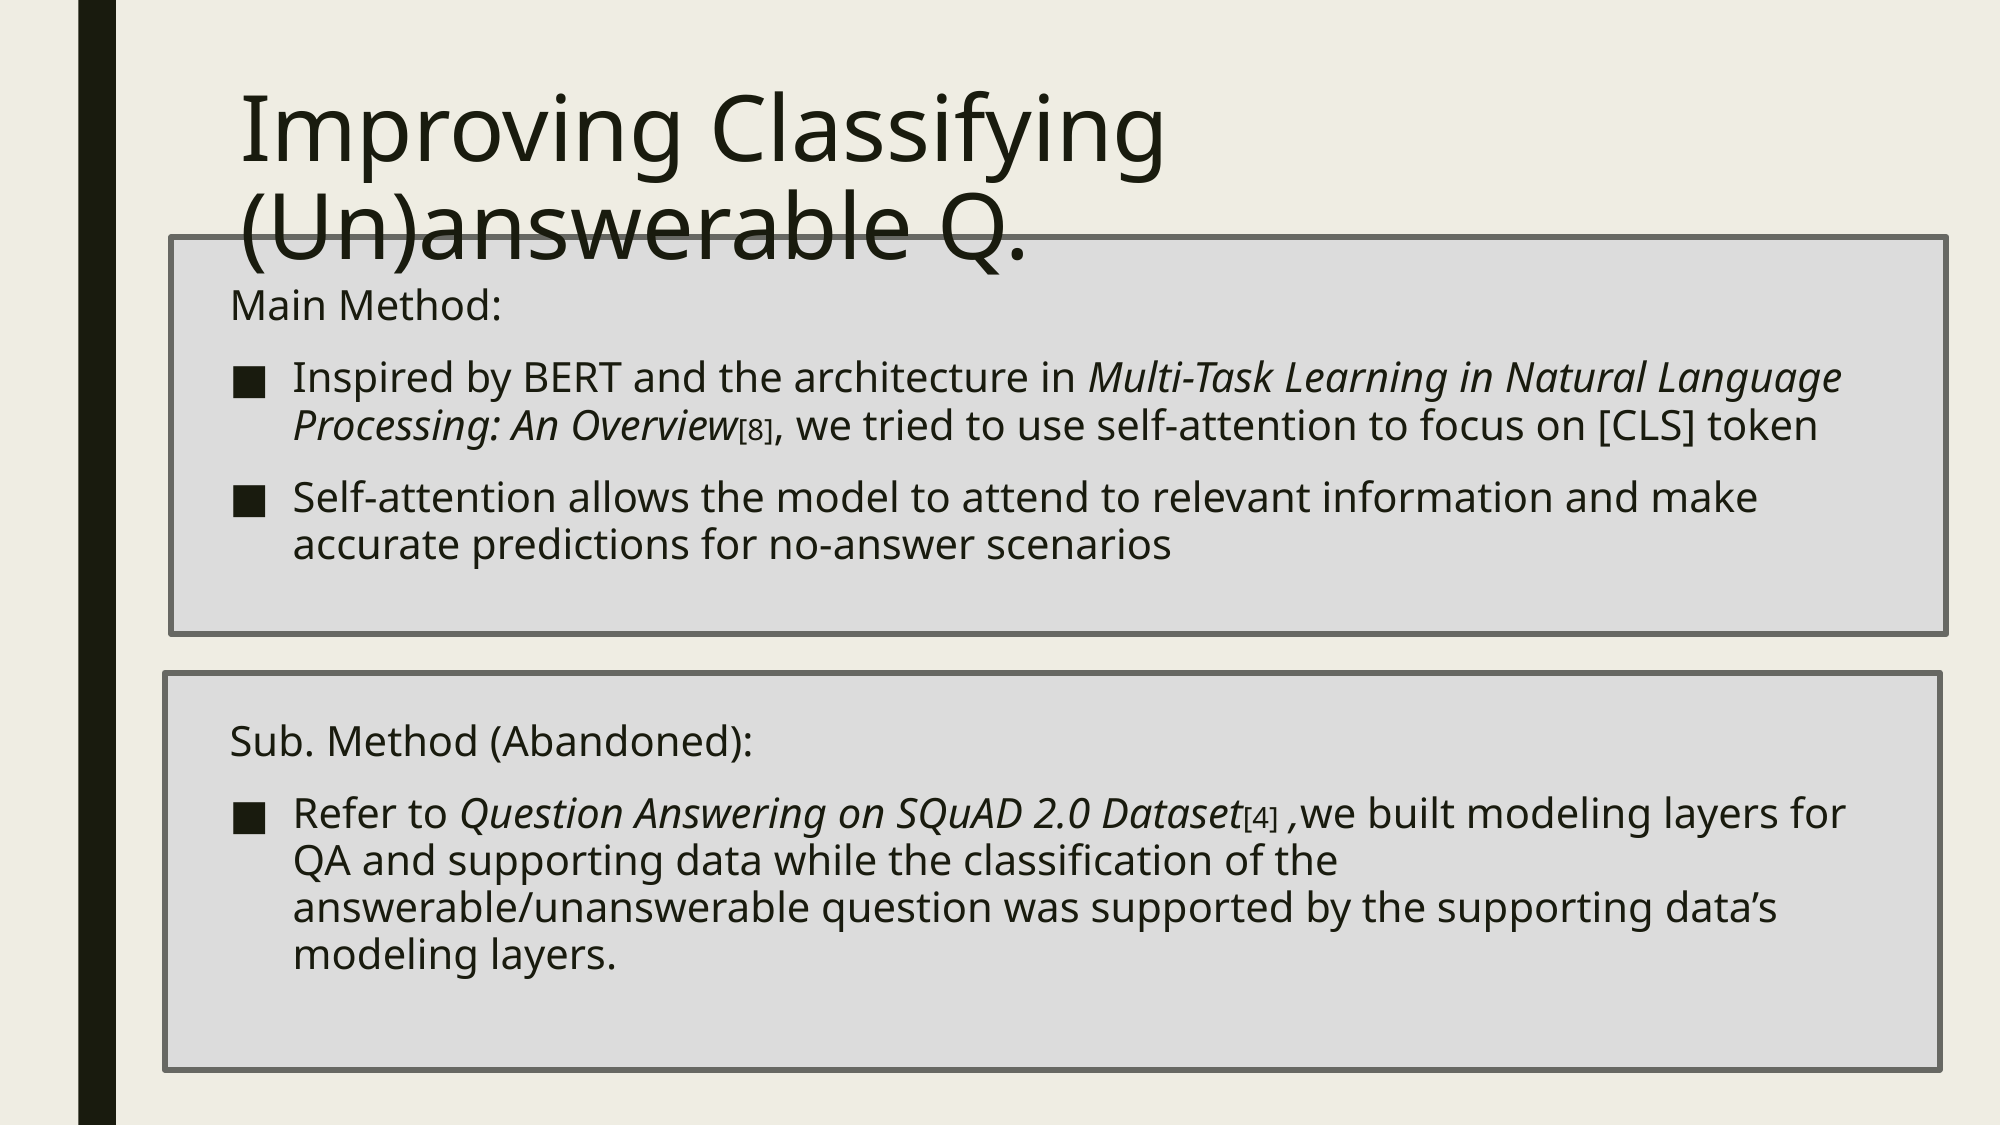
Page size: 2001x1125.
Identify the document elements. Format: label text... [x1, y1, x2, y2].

text_box Improving Classifying (Un)answerable Q. [224, 75, 1800, 320]
text_box [168, 234, 1949, 637]
text_box Sub. Method (Abandoned): Refer to Question Answering on SQuAD 2.0 Dataset[4] ,we built modeling layers for QA and supporting data while the classification of the answerable/unanswerable question was supported by the supporting data’s modeling layers. [214, 711, 1883, 1032]
text_box [162, 670, 1943, 1073]
list Main Method: Inspired by BERT and the architecture in Multi-Task Learning in Natural Language Processing: An Overview[8], we tried to use self-attention to focus on [CLS] token Self-attention allows the model to attend to relevant information and make accurate predictions for no-answer scenarios [214, 275, 1883, 596]
